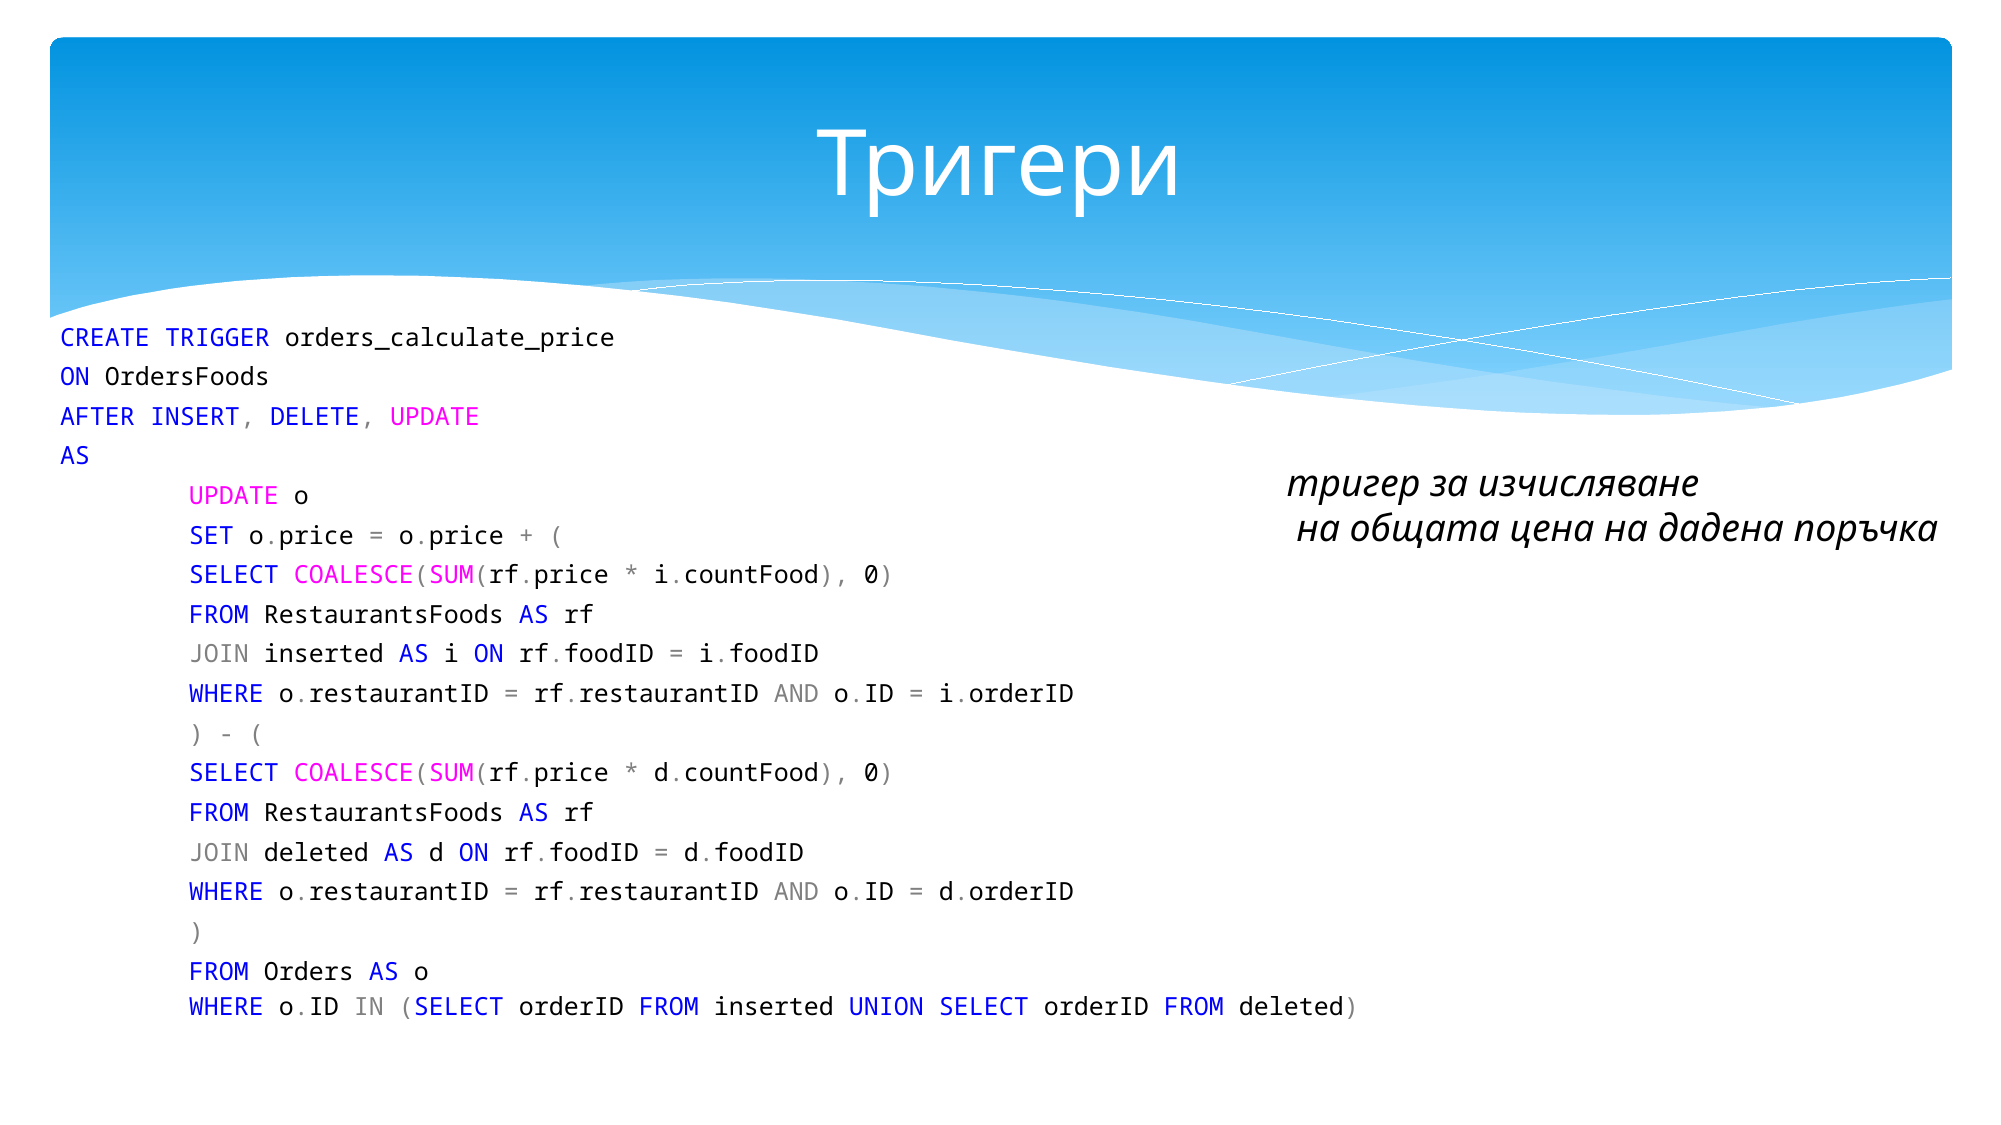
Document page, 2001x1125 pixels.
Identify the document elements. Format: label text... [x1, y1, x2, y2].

list CREATE TRIGGER orders_calculate_price ON OrdersFoods AFTER INSERT, DELETE, UPDATE AS UPDATE o SET o.price = o.price + ( SELECT COALESCE(SUM(rf.price * i.countFood), 0) FROM RestaurantsFoods AS rf JOIN inserted AS i ON rf.foodID = i.foodID WHERE o.restaurantID = rf.restaurantID AND o.ID = i.orderID ) - ( SELECT COALESCE(SUM(rf.price * d.countFood), 0) FROM RestaurantsFoods AS rf JOIN deleted AS d ON rf.foodID = d.foodID WHERE o.restaurantID = rf.restaurantID AND o.ID = d.orderID ) FROM Orders AS o WHERE o.ID IN (SELECT orderID FROM inserted UNION SELECT orderID FROM deleted) [45, 273, 1394, 1058]
title Тригери [99, 55, 1900, 261]
text_box тригер за изчисляване на общата цена на дадена поръчка [1271, 451, 1954, 602]
